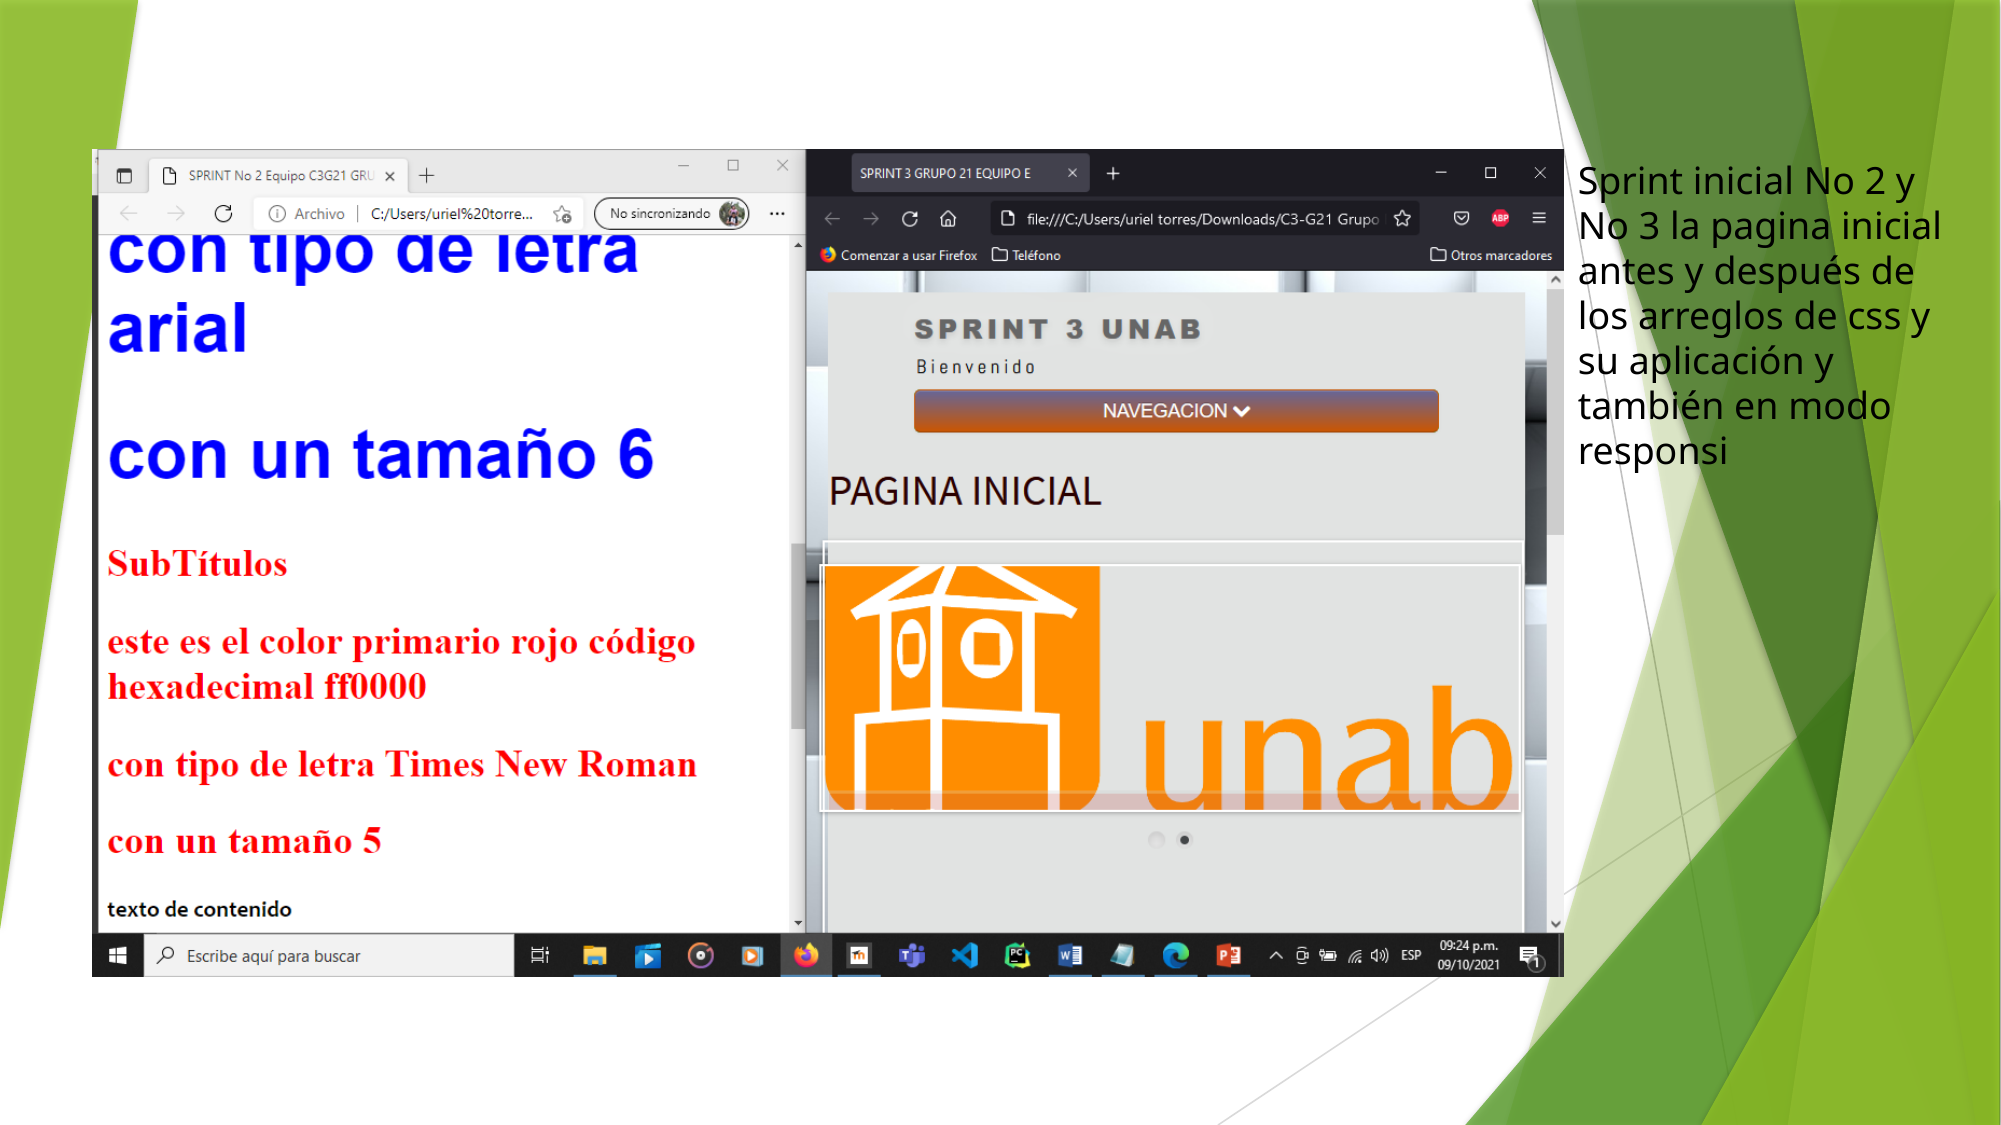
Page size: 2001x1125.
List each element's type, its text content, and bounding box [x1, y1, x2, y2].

picture [92, 149, 1564, 978]
text_box Sprint inicial No 2 y No 3 la pagina inicial antes y después de los arreglos de css y su aplicación y también en modo responsi [1564, 149, 1965, 480]
